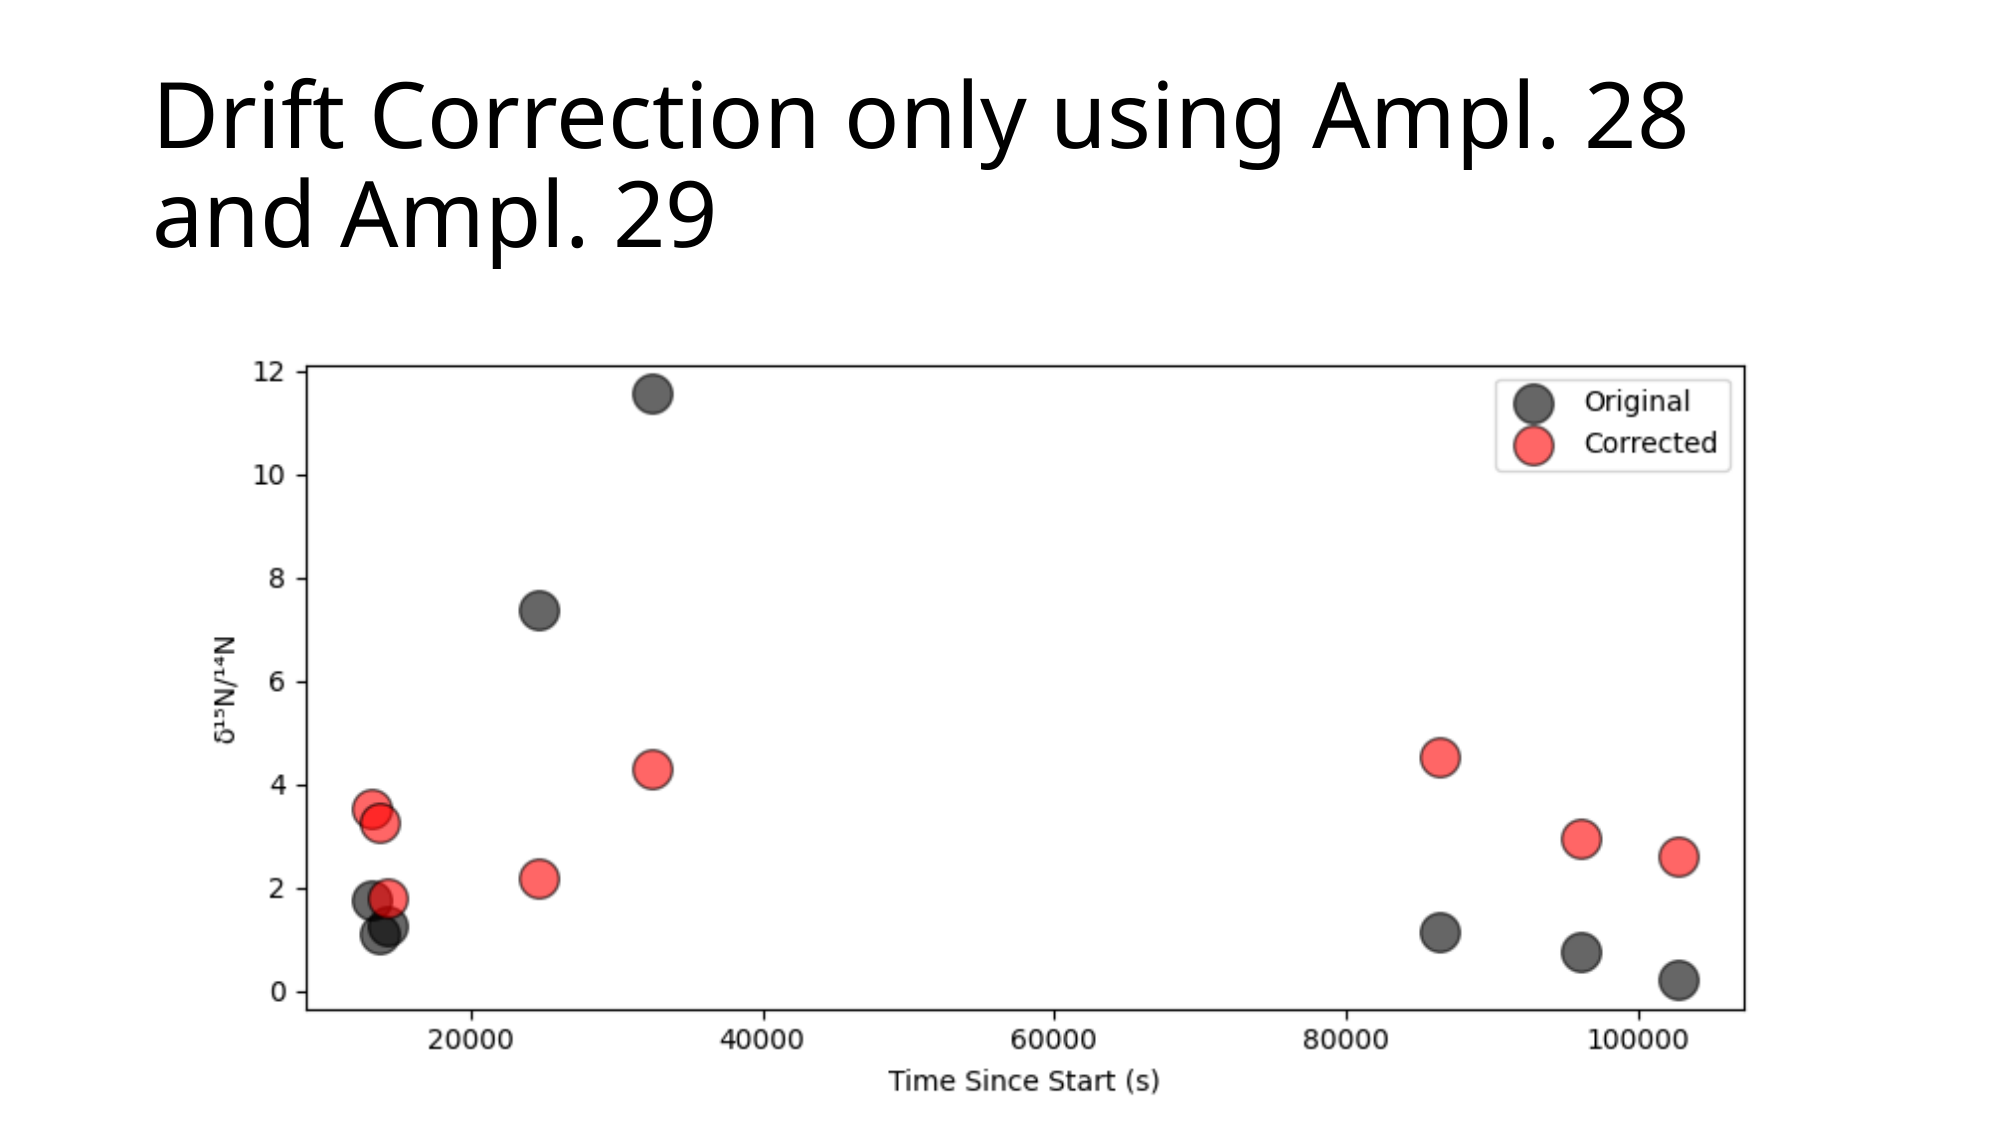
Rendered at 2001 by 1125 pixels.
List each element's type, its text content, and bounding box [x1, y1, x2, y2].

title Drift Correction only using Ampl. 28 and Ampl. 29 [137, 59, 1863, 278]
picture [183, 329, 1774, 1125]
